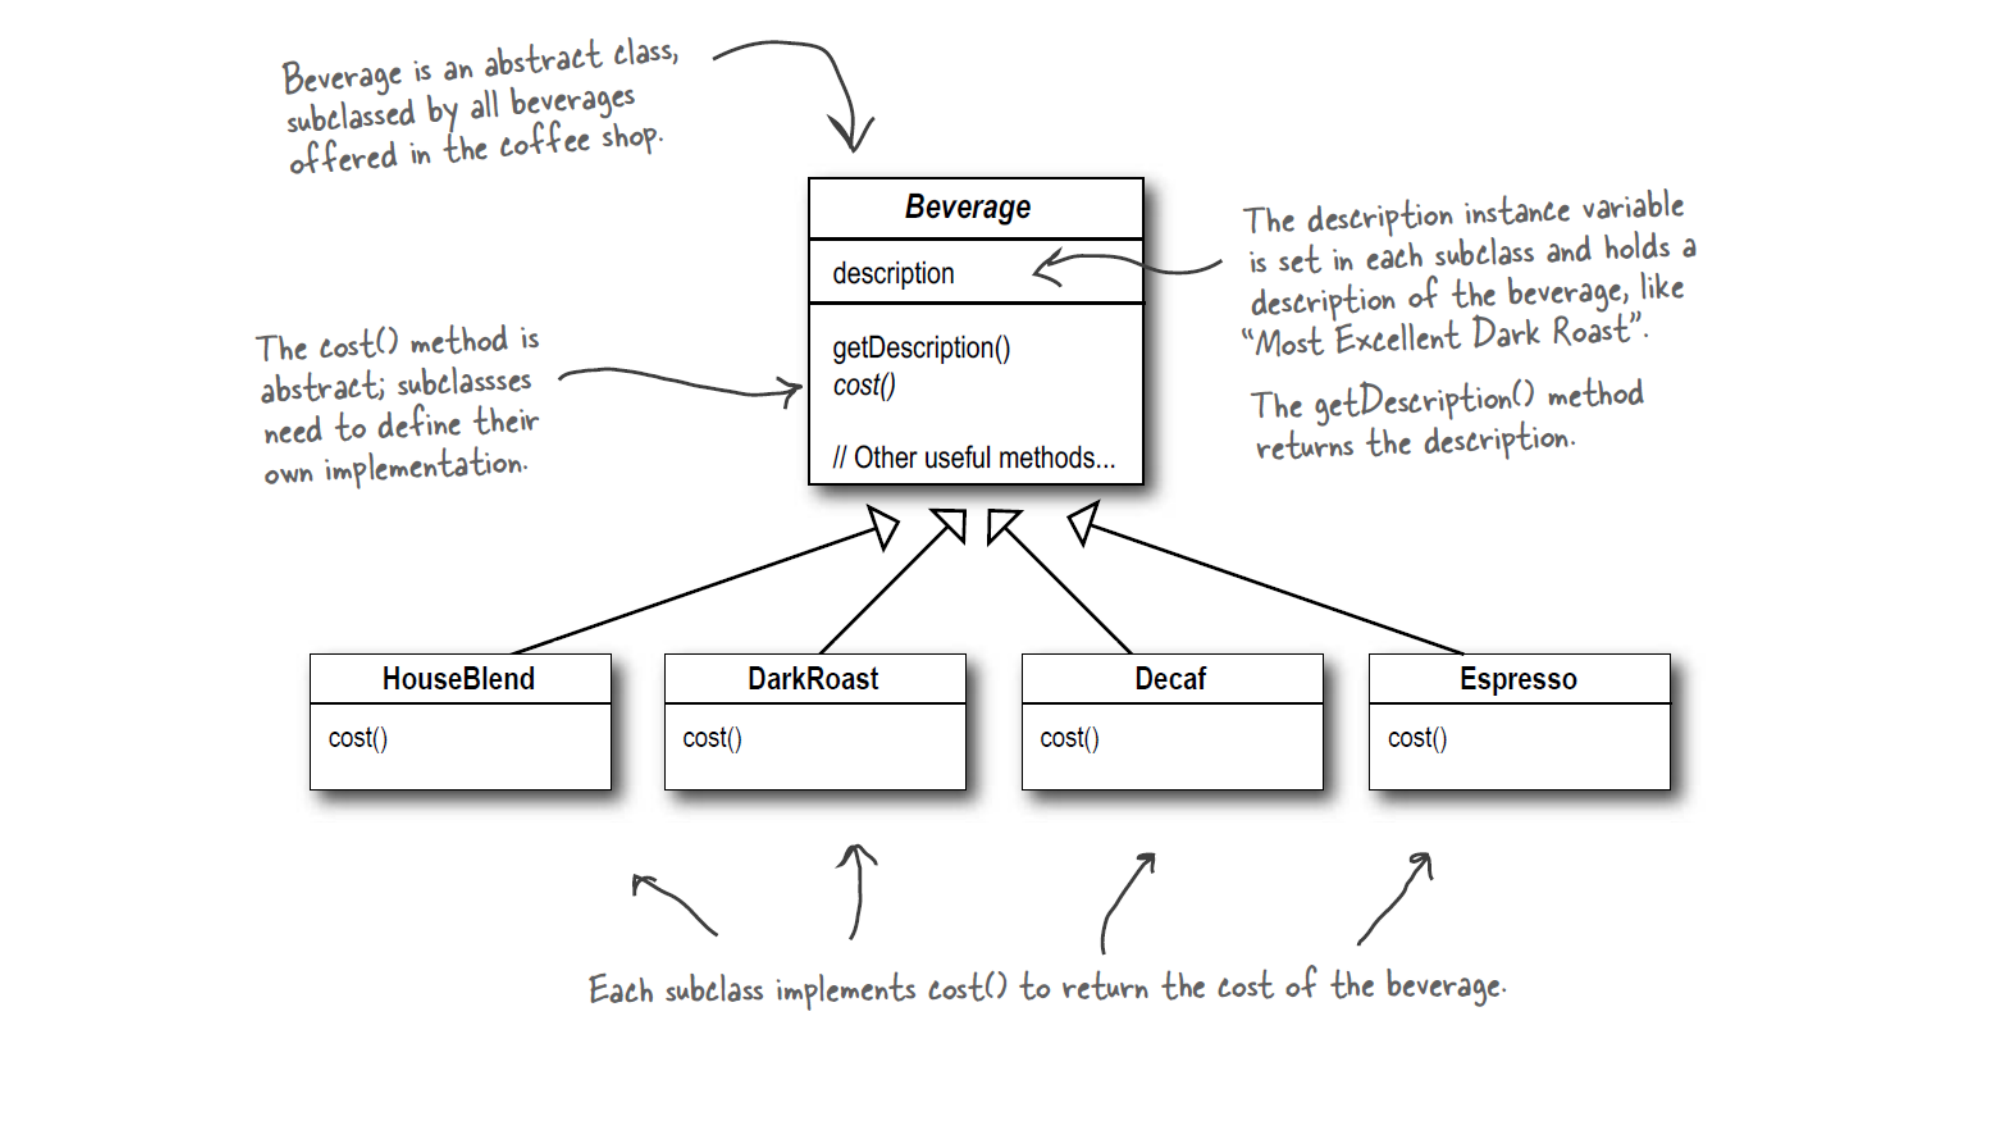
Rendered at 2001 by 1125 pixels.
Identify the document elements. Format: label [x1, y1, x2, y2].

picture [156, 0, 1844, 1125]
